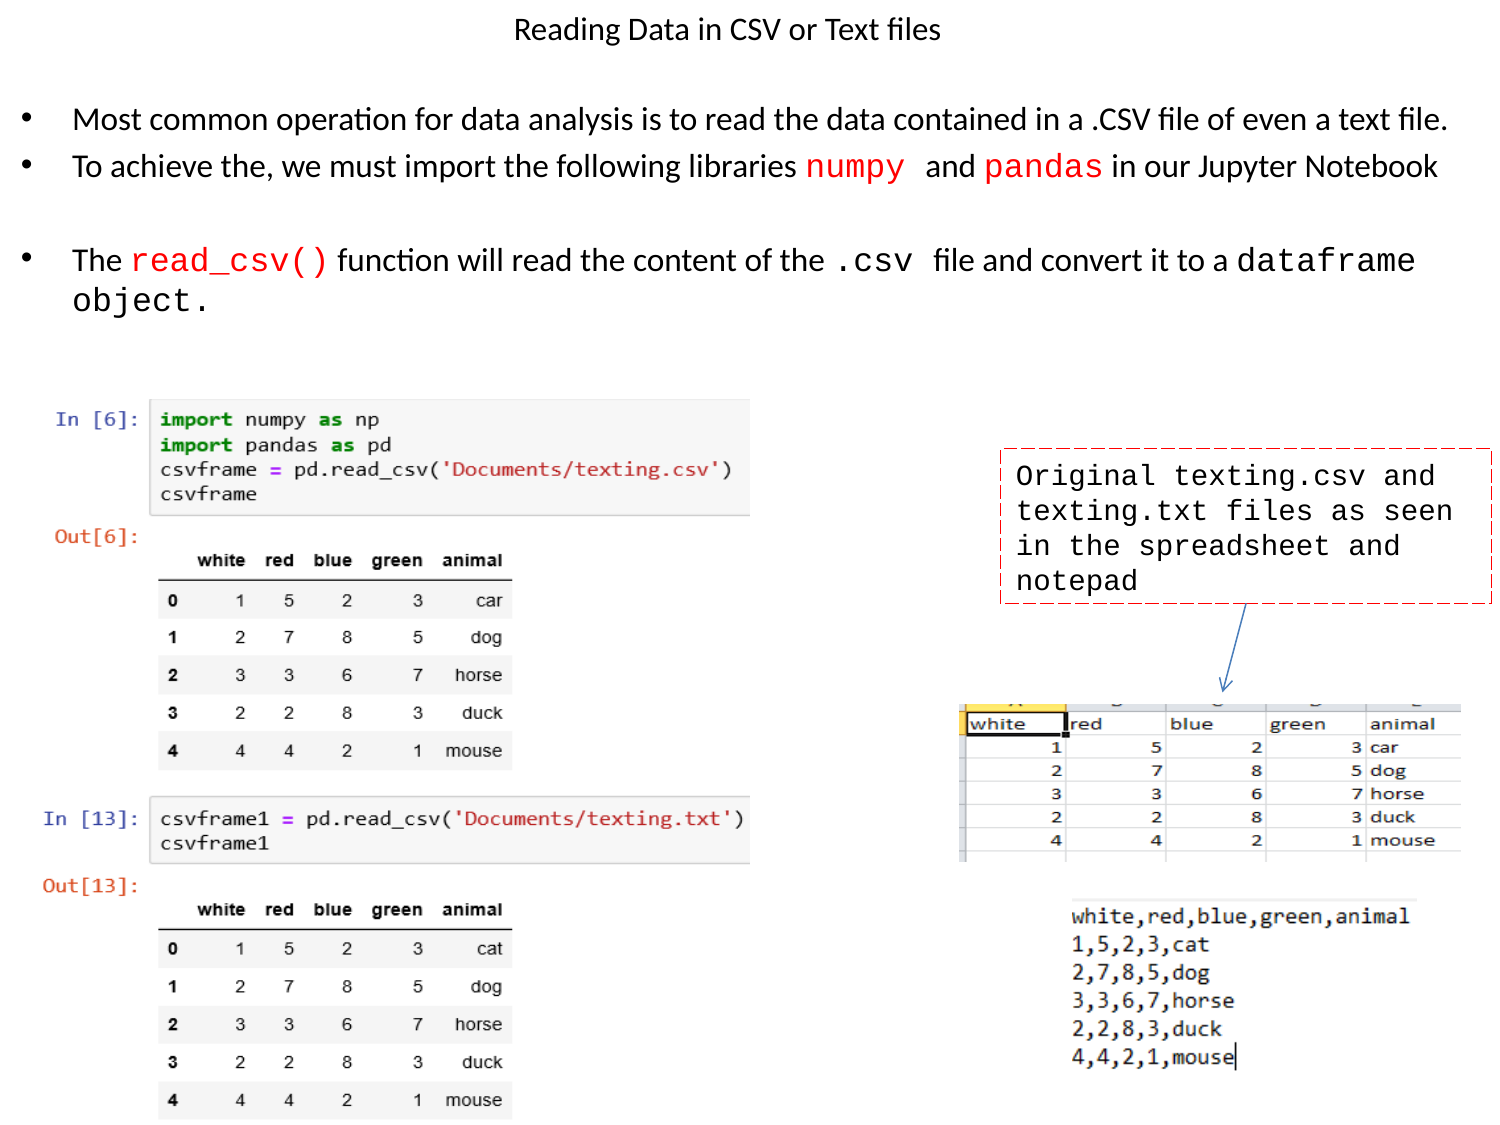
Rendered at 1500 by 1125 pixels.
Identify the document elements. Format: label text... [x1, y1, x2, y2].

list Most common operation for data analysis is to read the data contained in a .CSV file of even a text file. To achieve the, we must import the following libraries numpy and pandas in our Jupyter Notebook The read_csv() function will read the content of the .csv file and convert it to a dataframe object. [5, 90, 1483, 409]
picture [1072, 896, 1417, 1081]
picture [41, 398, 751, 1122]
picture [959, 703, 1462, 862]
text_box Original texting.csv and texting.txt files as seen in the spreadsheet and notepad [1000, 448, 1492, 604]
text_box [1222, 605, 1247, 693]
title Reading Data in CSV or Text files [53, 0, 1404, 55]
